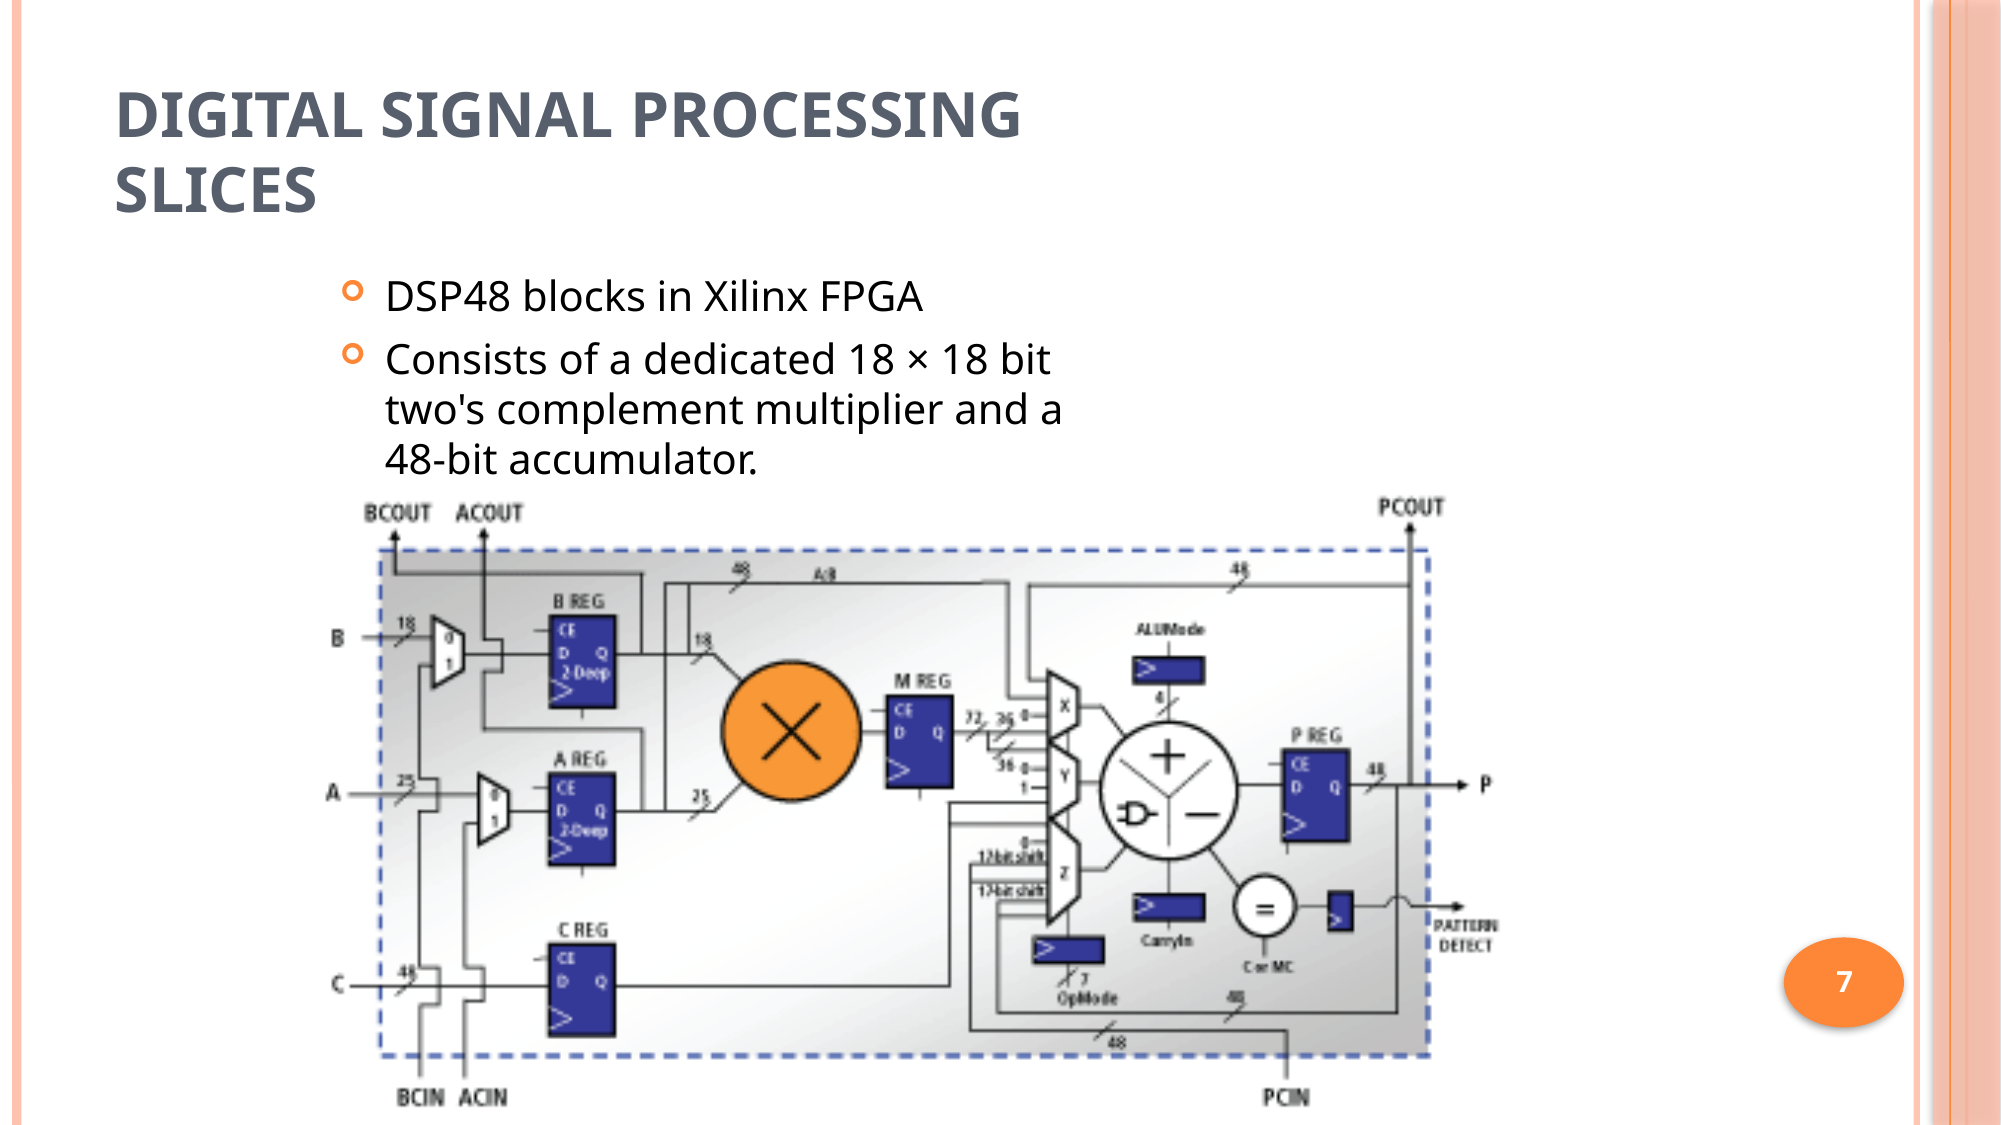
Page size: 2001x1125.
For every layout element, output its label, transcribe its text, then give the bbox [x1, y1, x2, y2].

slide_number 7 [1777, 940, 1912, 1027]
list DSP48 blocks in Xilinx FPGA Consists of a dedicated 18 × 18 bit two's complement multiplier and a 48-bit accumulator. [324, 262, 1125, 486]
title Digital Signal Processing Slices [99, 45, 1734, 233]
picture [324, 488, 1509, 1125]
